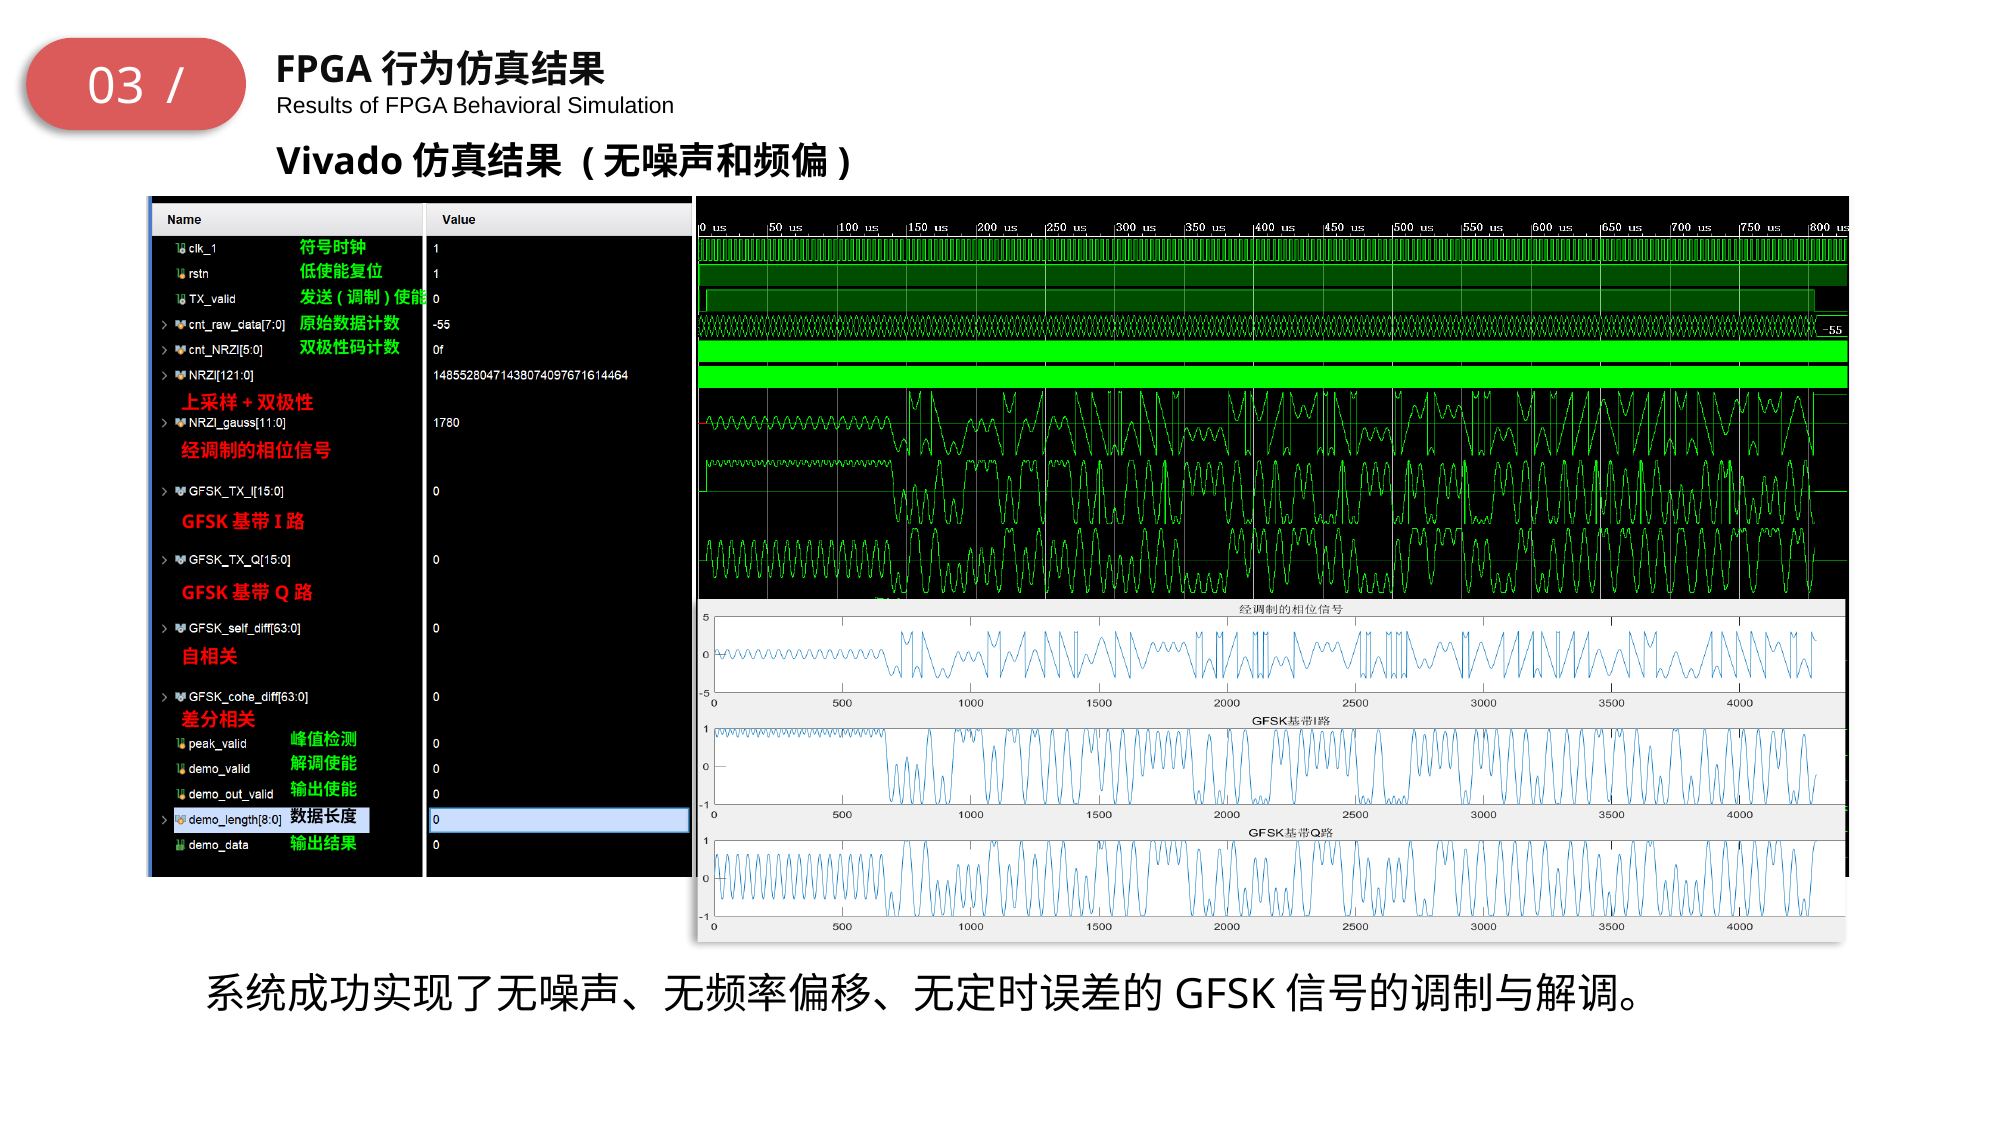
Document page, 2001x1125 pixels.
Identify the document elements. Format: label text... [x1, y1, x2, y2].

picture [697, 599, 1846, 942]
text_box 03 / [25, 36, 247, 132]
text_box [146, 196, 1854, 877]
text_box 系统成功实现了无噪声、无频率偏移、无定时误差的GFSK信号的调制与解调。 [189, 959, 1882, 1024]
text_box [261, 37, 690, 126]
text_box Vivado仿真结果 (无噪声和频偏) [261, 130, 1087, 196]
